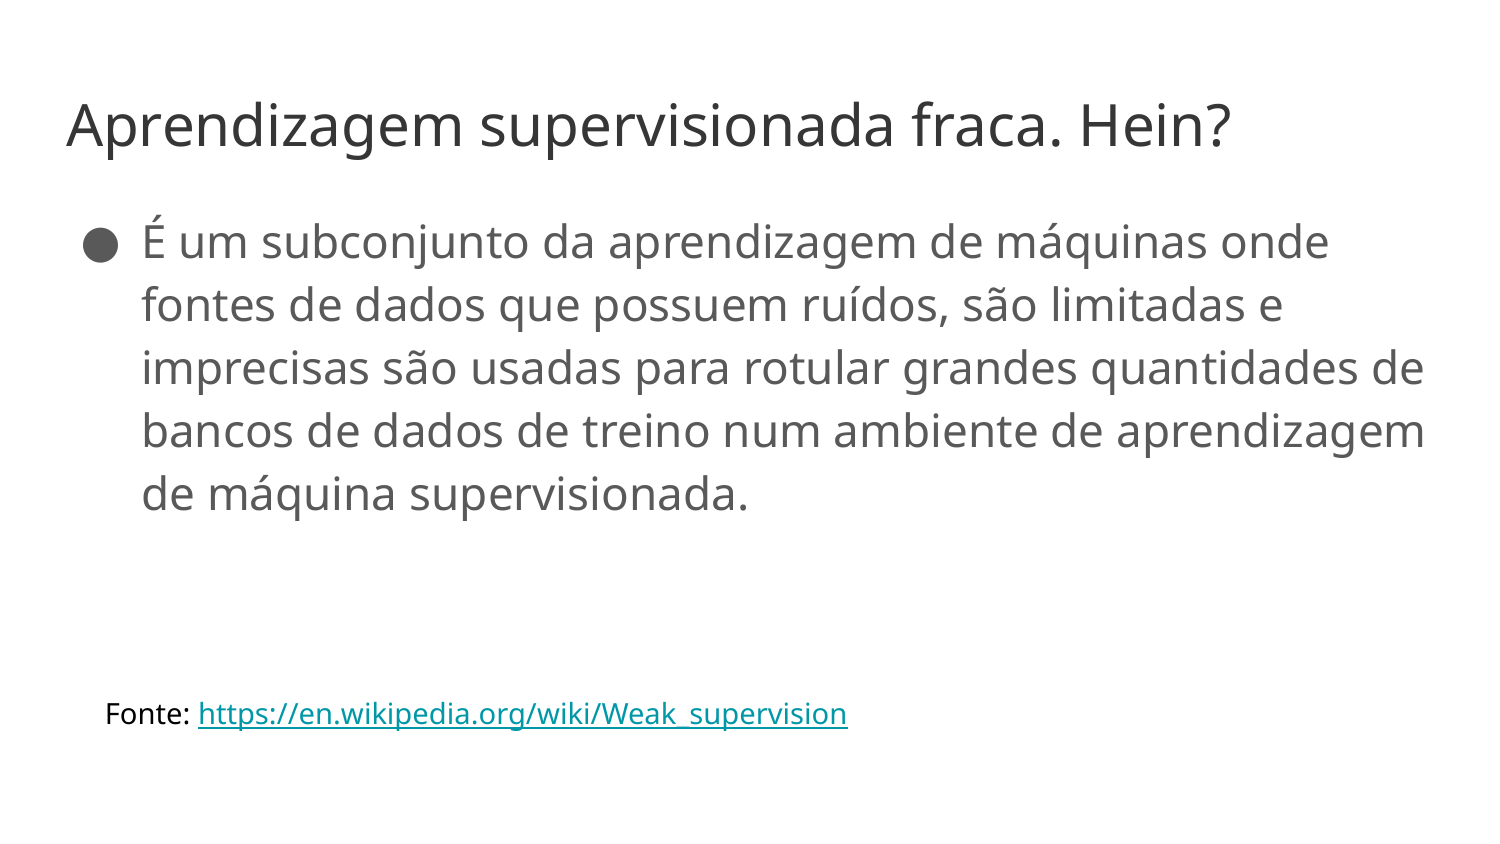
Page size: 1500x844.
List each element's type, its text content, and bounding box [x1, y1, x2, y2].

title Aprendizagem supervisionada fraca. Hein? [51, 72, 1449, 167]
text_box Fonte: https://en.wikipedia.org/wiki/Weak_supervision [89, 680, 1439, 762]
list É um subconjunto da aprendizagem de máquinas onde fontes de dados que possuem ruídos, são limitadas e imprecisas são usadas para rotular grandes quantidades de bancos de dados de treino num ambiente de aprendizagem de máquina supervisionada. [51, 189, 1449, 750]
